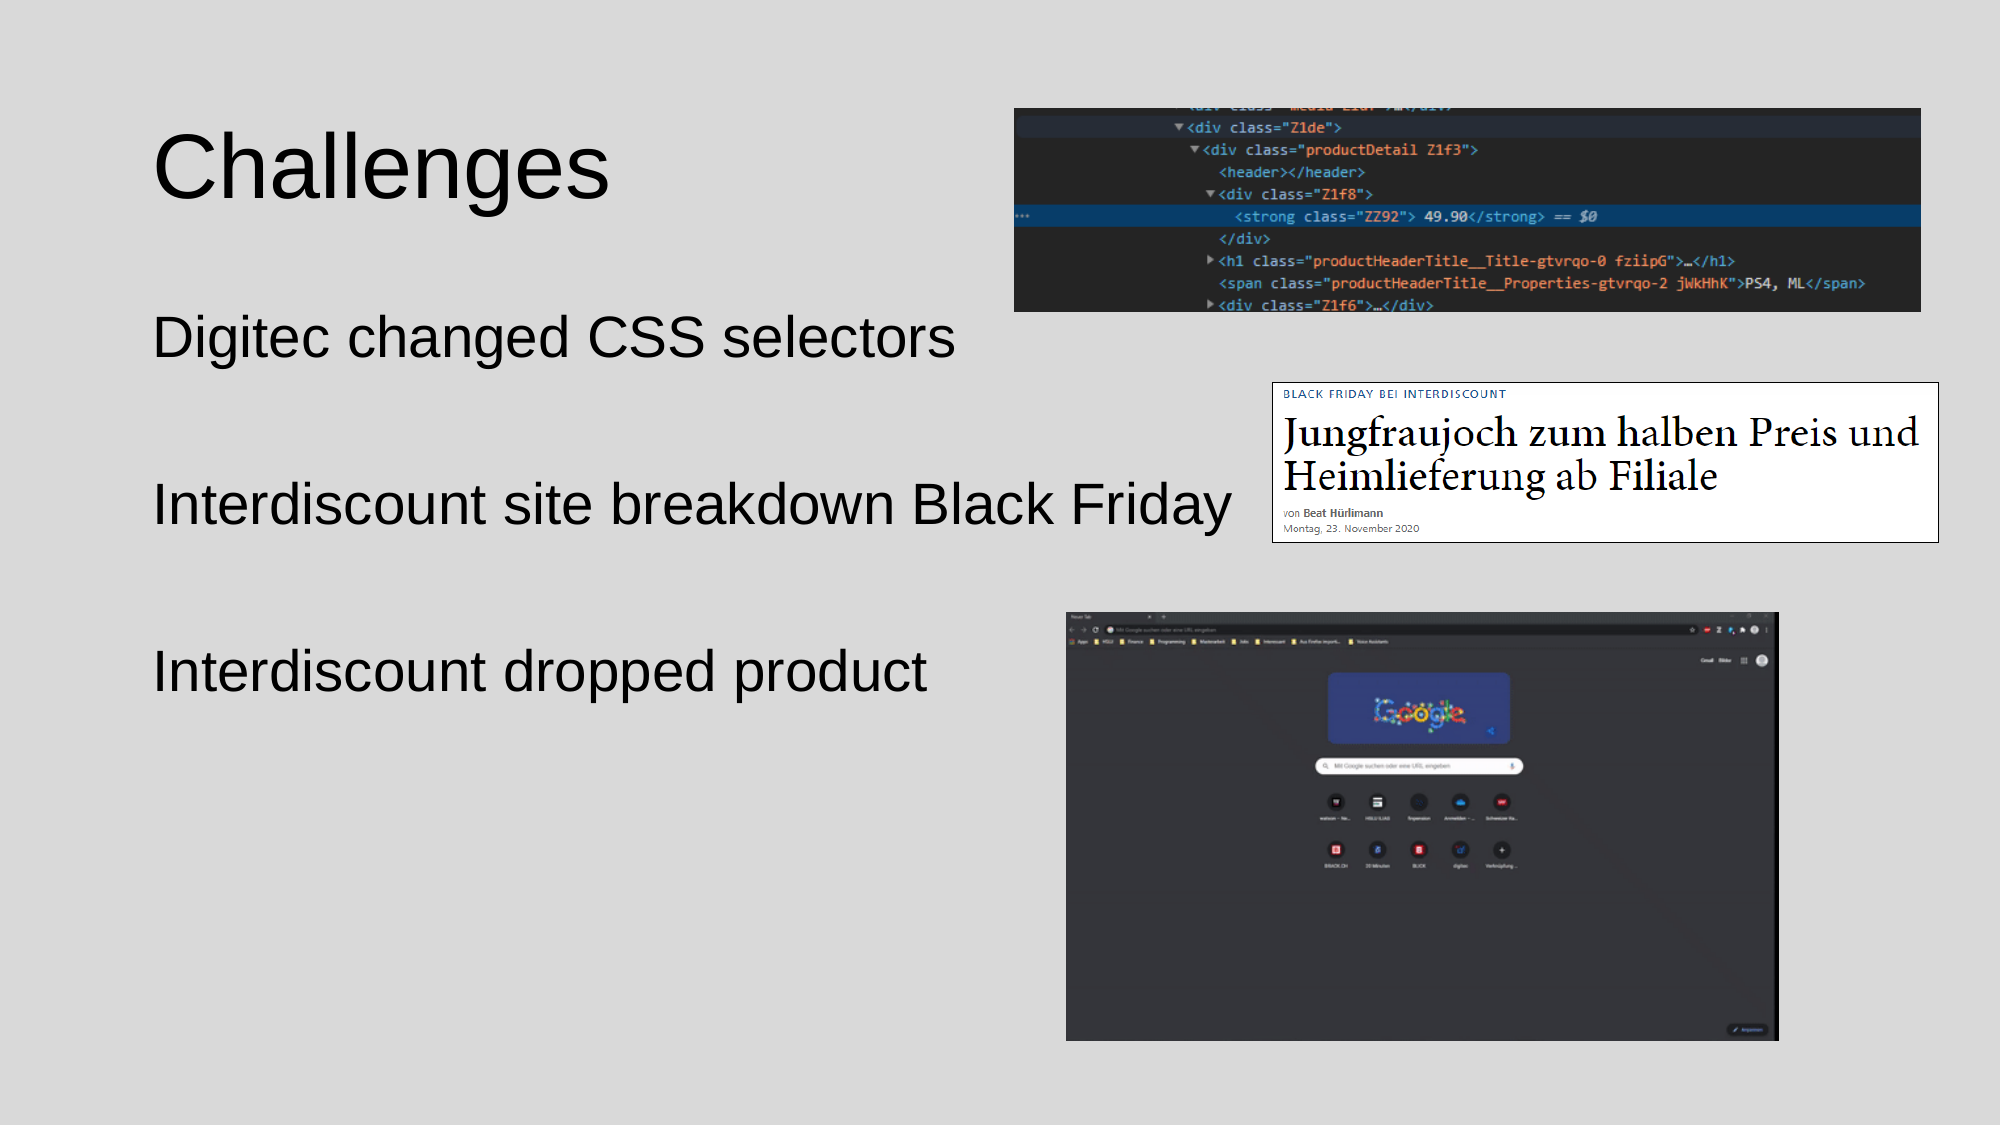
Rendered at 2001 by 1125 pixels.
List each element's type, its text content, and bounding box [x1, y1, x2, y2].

list Digitec changed CSS selectors Interdiscount site breakdown Black Friday Interdiscount dropped product [137, 299, 1863, 1034]
picture [1066, 612, 1779, 1041]
picture [1272, 382, 1939, 543]
picture [1014, 108, 1921, 312]
title Challenges [137, 59, 843, 278]
